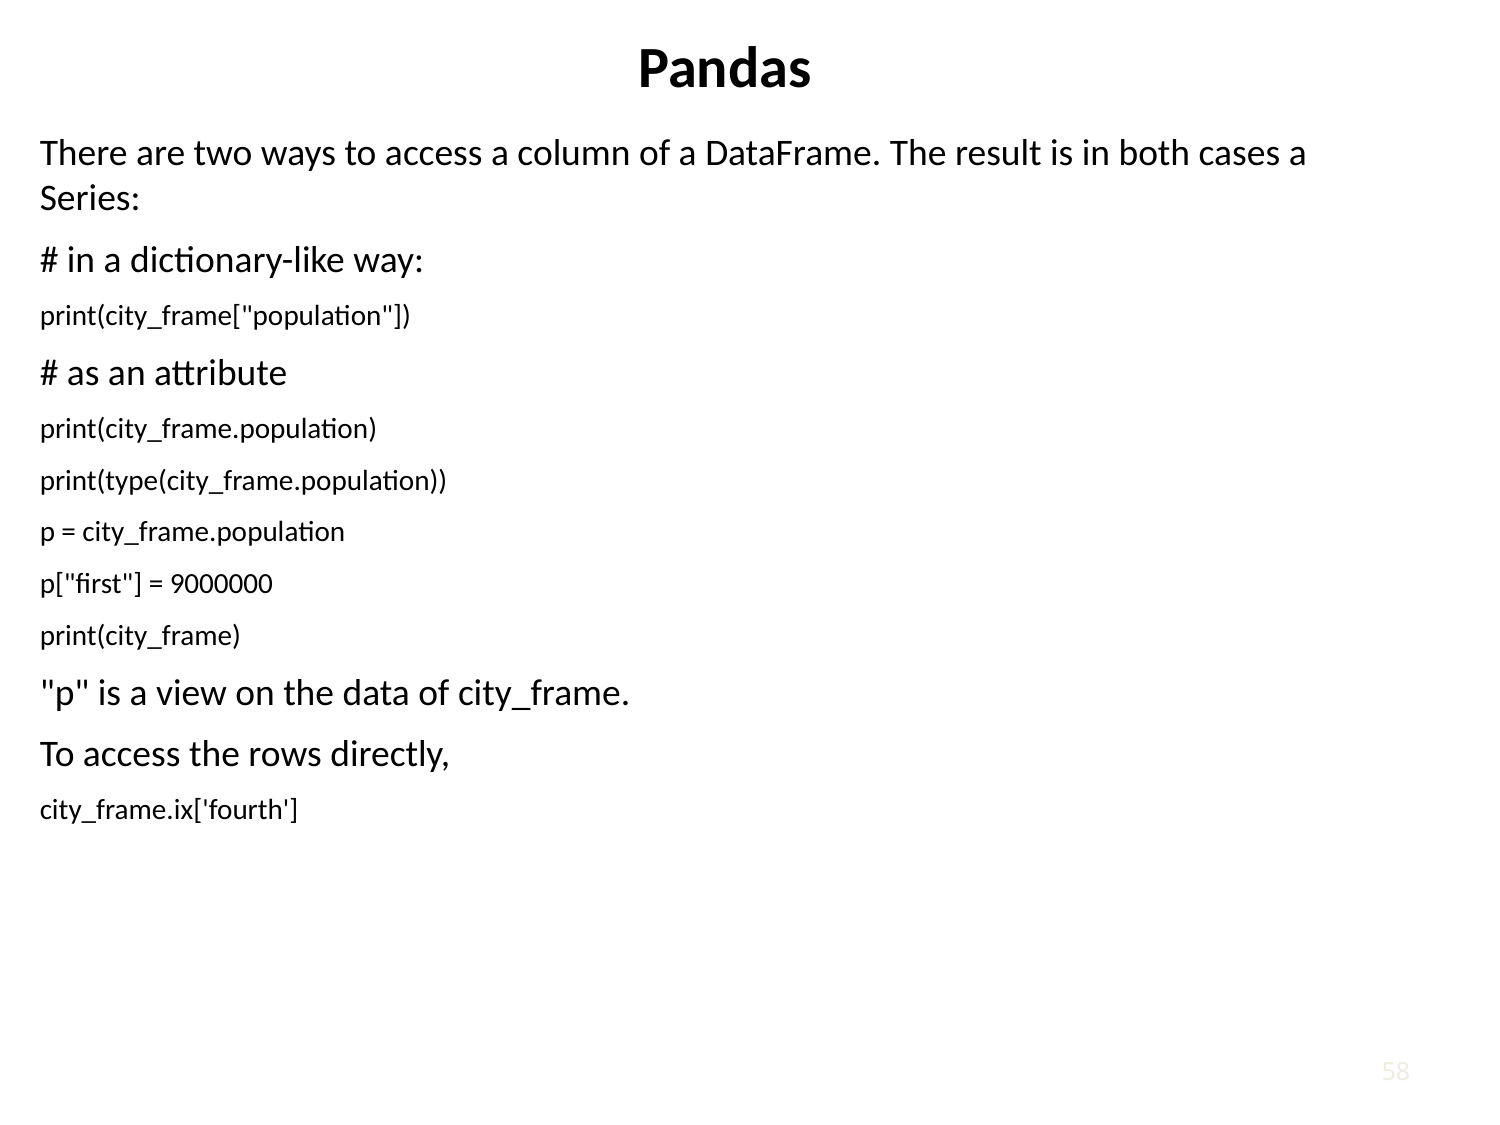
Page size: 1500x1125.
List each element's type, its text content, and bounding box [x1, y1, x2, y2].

text_box Pandas [87, 33, 1363, 96]
text_box There are two ways to access a column of a DataFrame. The result is in both cases a Series: # in a dictionary-like way: print(city_frame["population"]) # as an attribute print(city_frame.population) print(type(city_frame.population)) p = city_frame.population p["first"] = 9000000 print(city_frame) "p" is a view on the data of city_frame. To access the rows directly, city_frame.ix['fourth'] [24, 120, 1425, 834]
text_box 57 [1074, 1042, 1425, 1103]
